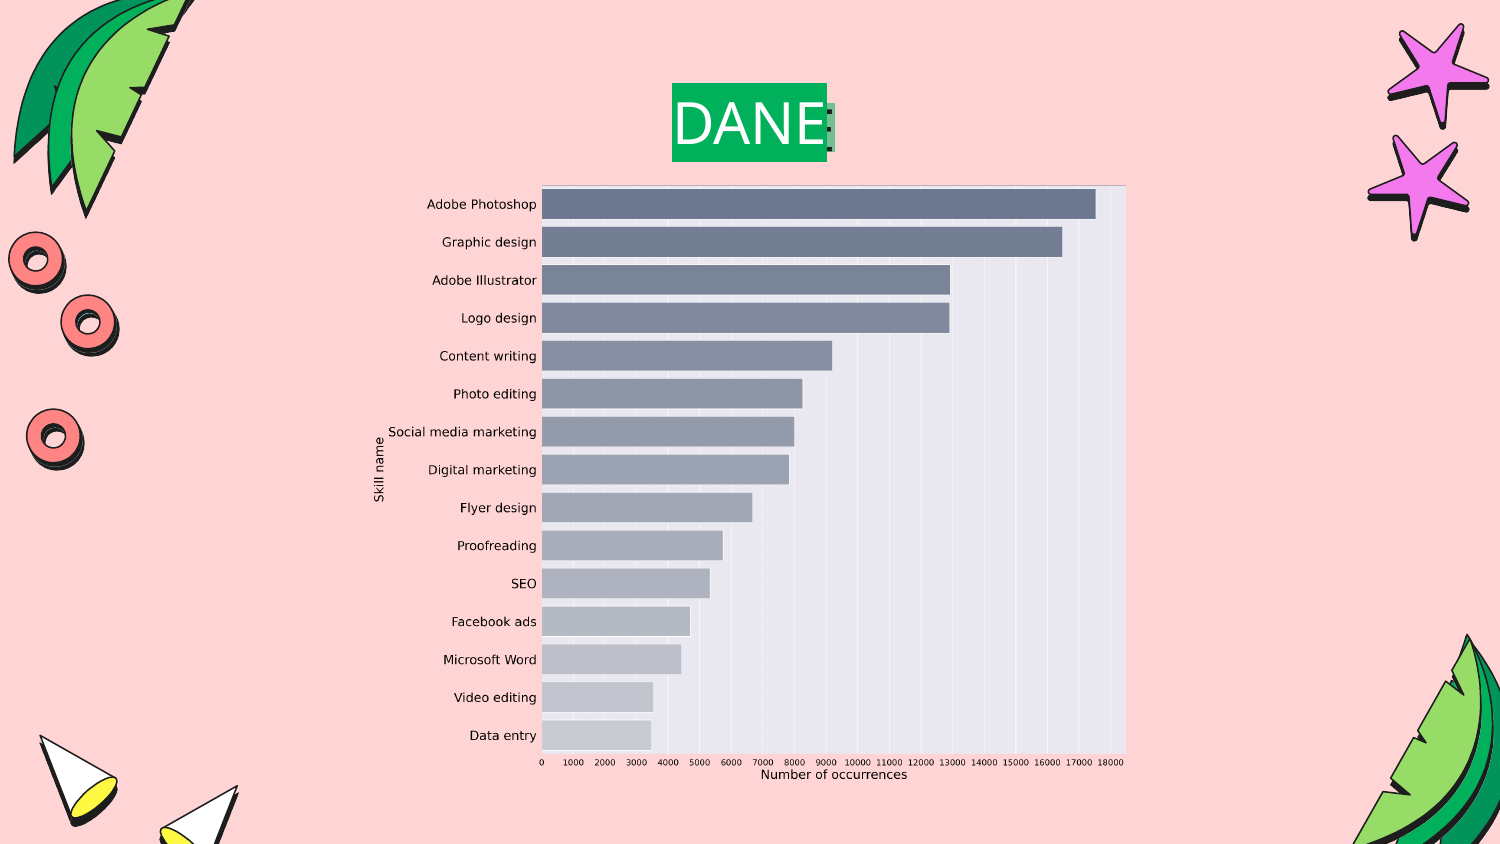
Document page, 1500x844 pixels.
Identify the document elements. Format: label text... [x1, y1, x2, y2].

title DANE [116, 97, 1383, 146]
picture [370, 181, 1130, 785]
